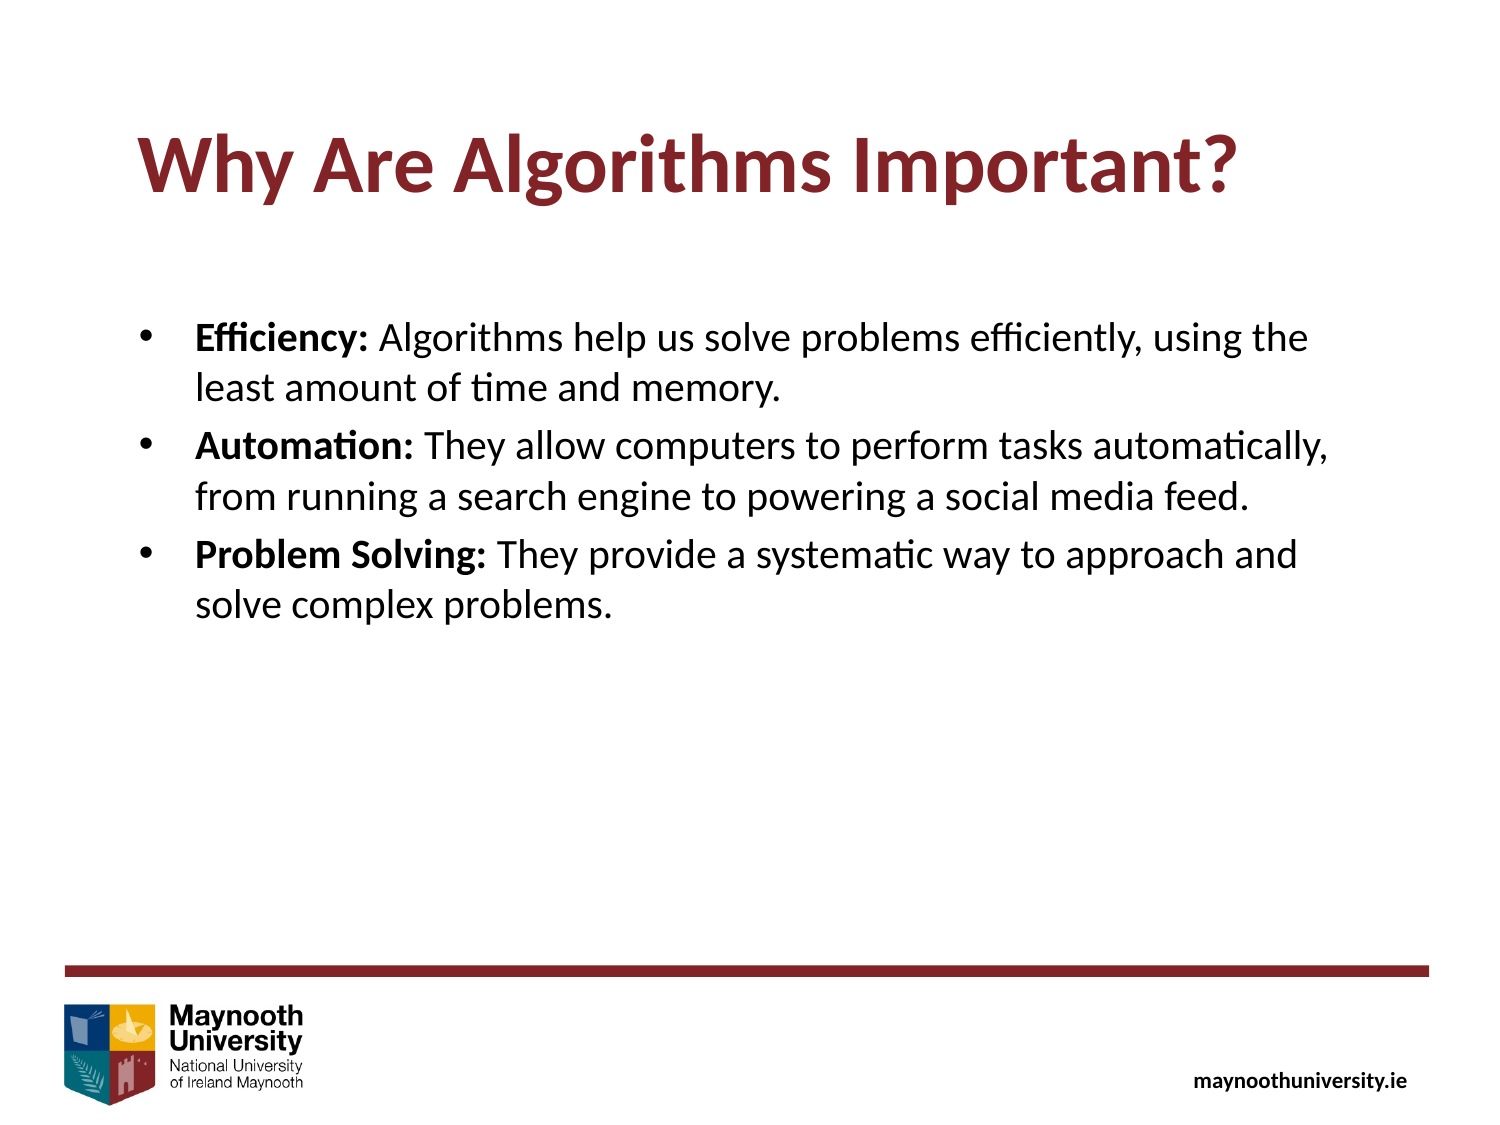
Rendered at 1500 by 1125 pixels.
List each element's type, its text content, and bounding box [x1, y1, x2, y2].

picture [64, 999, 307, 1110]
list Efficiency: Algorithms help us solve problems efficiently, using the least amount of time and memory. Automation: They allow computers to perform tasks automatically, from running a search engine to powering a social media feed. Problem Solving: They provide a systematic way to approach and solve complex problems. [123, 302, 1365, 929]
list Why Are Algorithms Important? [122, 101, 1363, 268]
